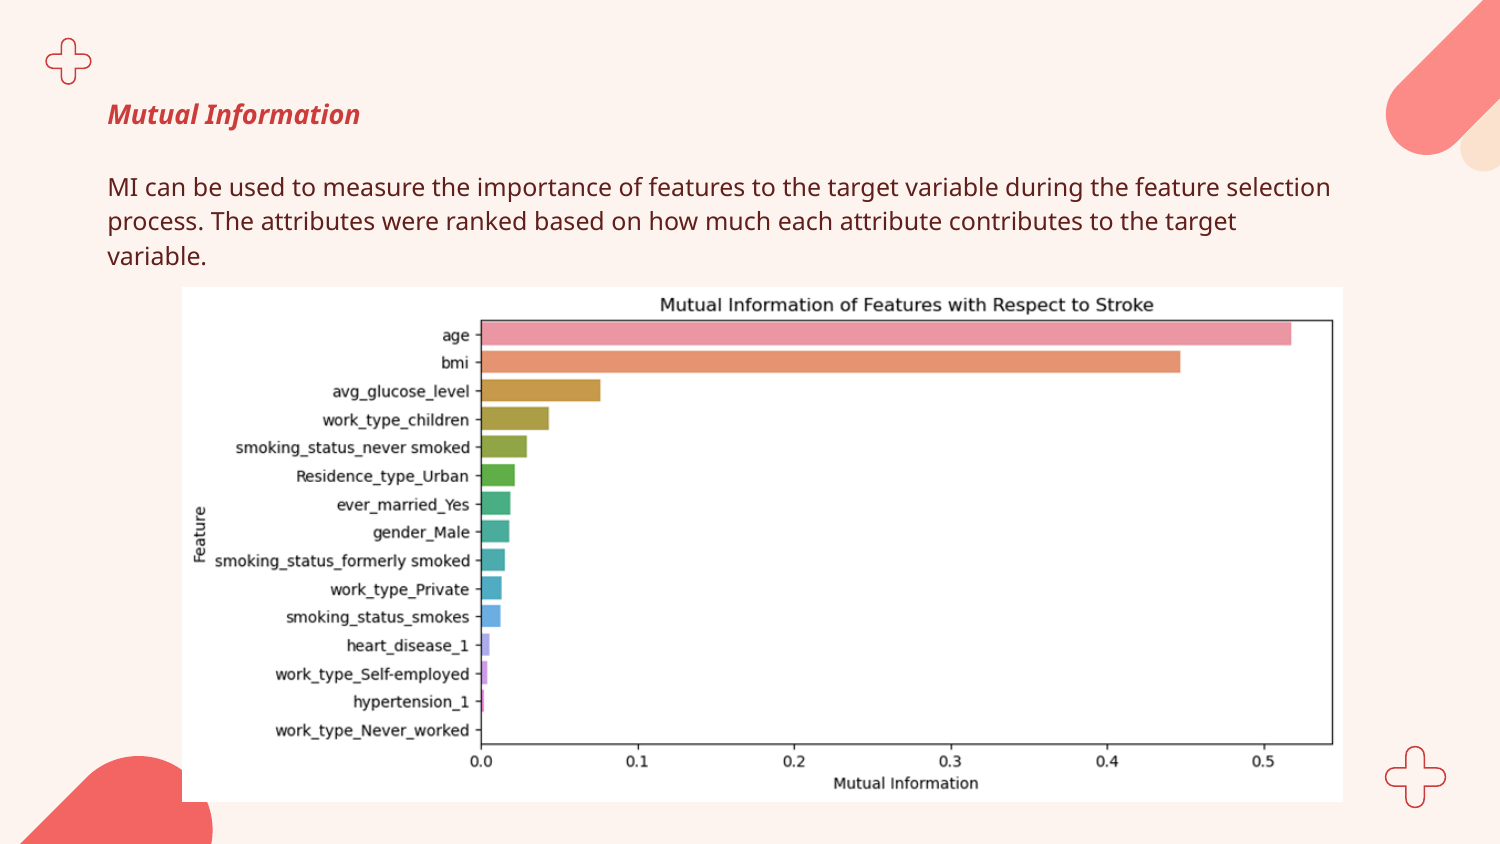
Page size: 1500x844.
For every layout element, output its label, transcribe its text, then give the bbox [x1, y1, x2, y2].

list Mutual Information MI can be used to measure the importance of features to the target variable during the feature selection process. The attributes were ranked based on how much each attribute contributes to the target variable. [92, 77, 1354, 280]
picture [182, 287, 1343, 802]
